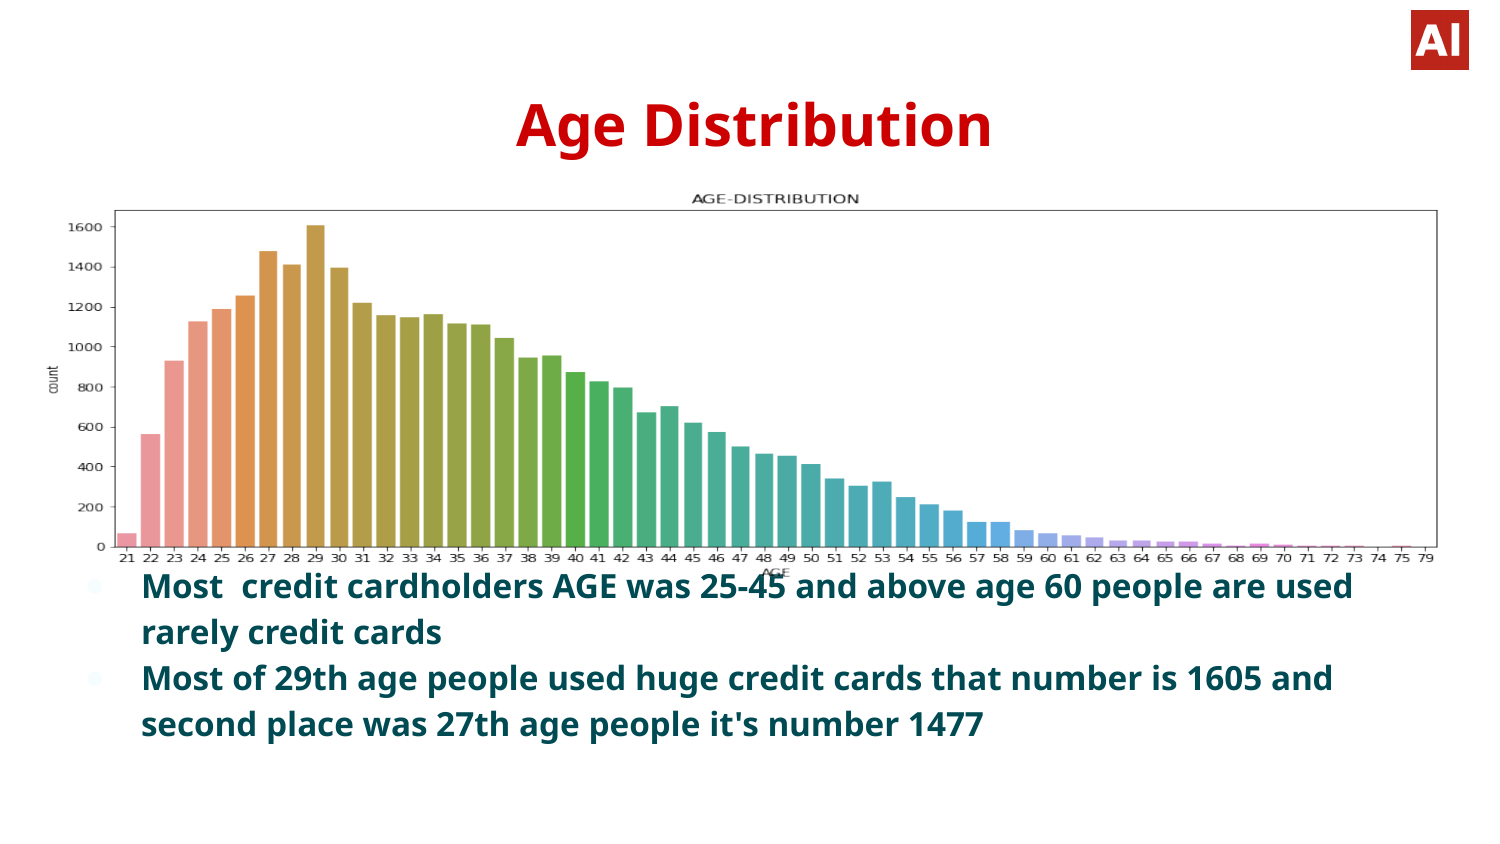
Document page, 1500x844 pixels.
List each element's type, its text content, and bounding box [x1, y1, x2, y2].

title Age Distribution [51, 72, 1449, 167]
picture [1411, 10, 1469, 70]
picture [35, 185, 1447, 586]
list Most credit cardholders AGE was 25-45 and above age 60 people are used rarely credit cards Most of 29th age people used huge credit cards that number is 1605 and second place was 27th age people it's number 1477 [51, 591, 1449, 750]
